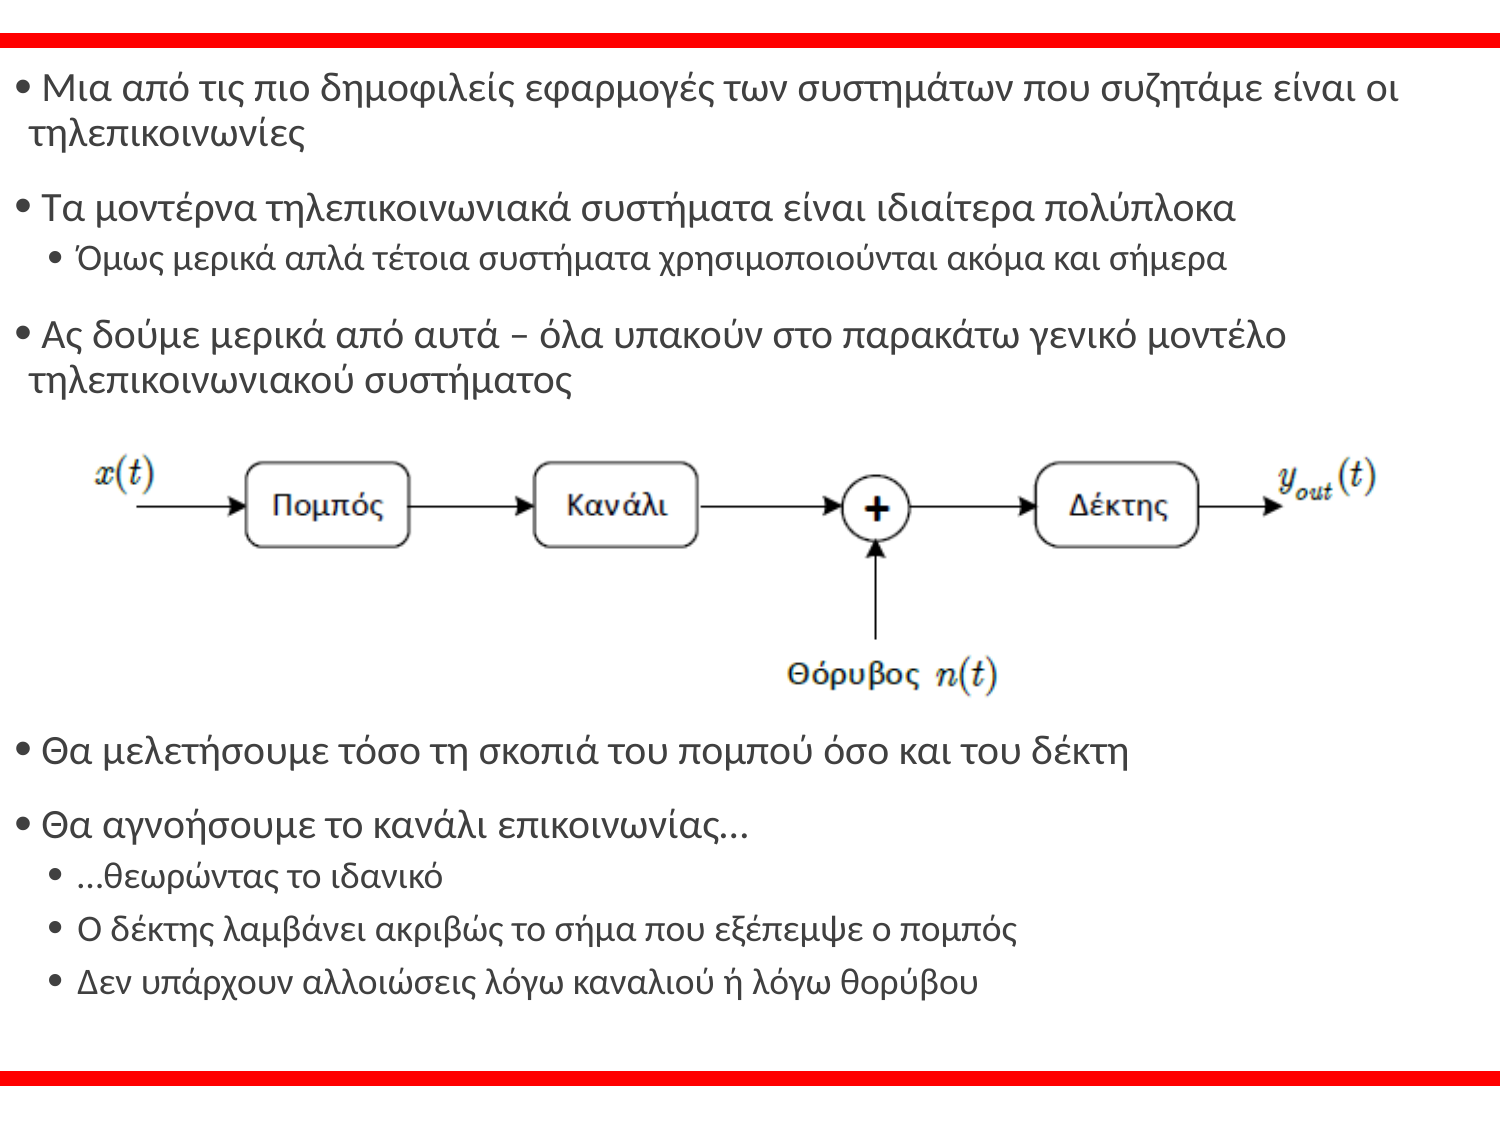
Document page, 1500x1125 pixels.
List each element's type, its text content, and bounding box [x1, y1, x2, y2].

list Μια από τις πιο δημοφιλείς εφαρμογές των συστημάτων που συζητάμε είναι οι τηλεπικοινωνίες Τα μοντέρνα τηλεπικοινωνιακά συστήματα είναι ιδιαίτερα πολύπλοκα Όμως μερικά απλά τέτοια συστήματα χρησιμοποιούνται ακόμα και σήμερα Ας δούμε μερικά από αυτά – όλα υπακούν στο παρακάτω γενικό μοντέλο τηλεπικοινωνιακού συστήματος Θα μελετήσουμε τόσο τη σκοπιά του πομπού όσο και του δέκτη Θα αγνοήσουμε το κανάλι επικοινωνίας… …θεωρώντας το ιδανικό Ο δέκτης λαμβάνει ακριβώς το σήμα που εξέπεμψε ο πομπός Δεν υπάρχουν αλλοιώσεις λόγω καναλιού ή λόγω θορύβου [14, 58, 1484, 1070]
picture [77, 415, 1391, 705]
text_box [0, 1071, 1500, 1086]
text_box [0, 33, 1500, 48]
